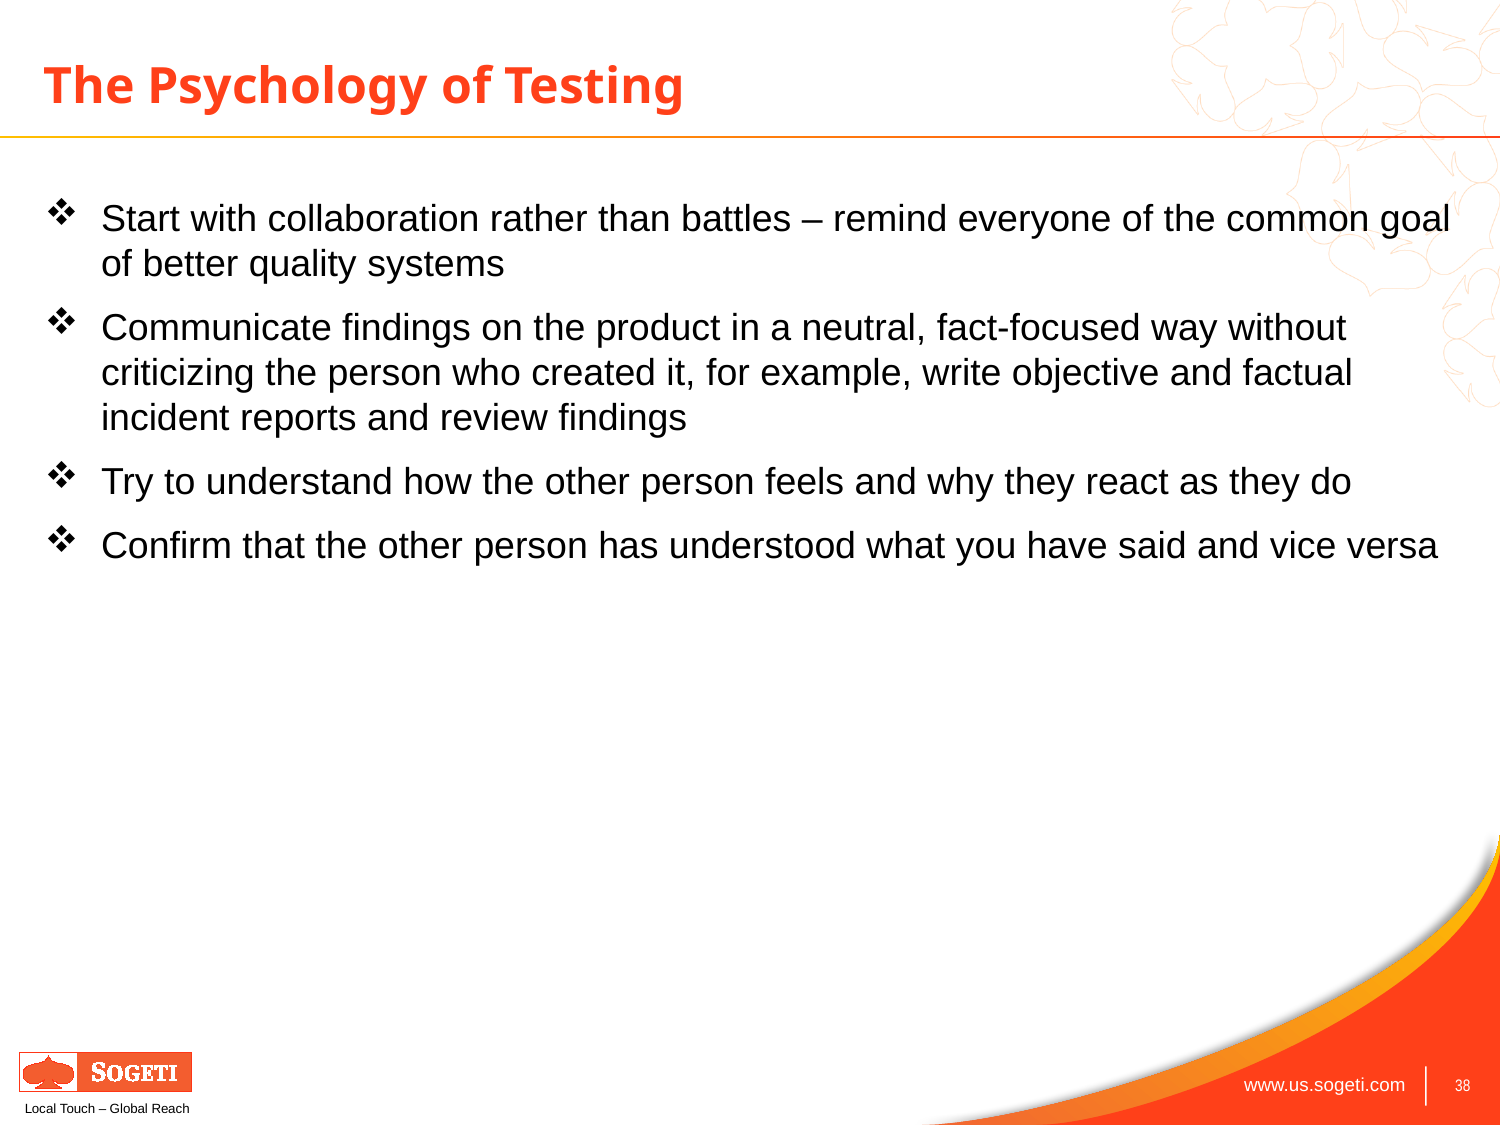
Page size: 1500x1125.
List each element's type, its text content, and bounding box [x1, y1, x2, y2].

title The Psychology of Testing [43, 0, 1467, 114]
list Start with collaboration rather than battles – remind everyone of the common goal of better quality systems Communicate findings on the product in a neutral, fact-focused way without criticizing the person who created it, for example, write objective and factual incident reports and review findings Try to understand how the other person feels and why they react as they do Confirm that the other person has understood what you have said and vice versa [44, 194, 1469, 581]
